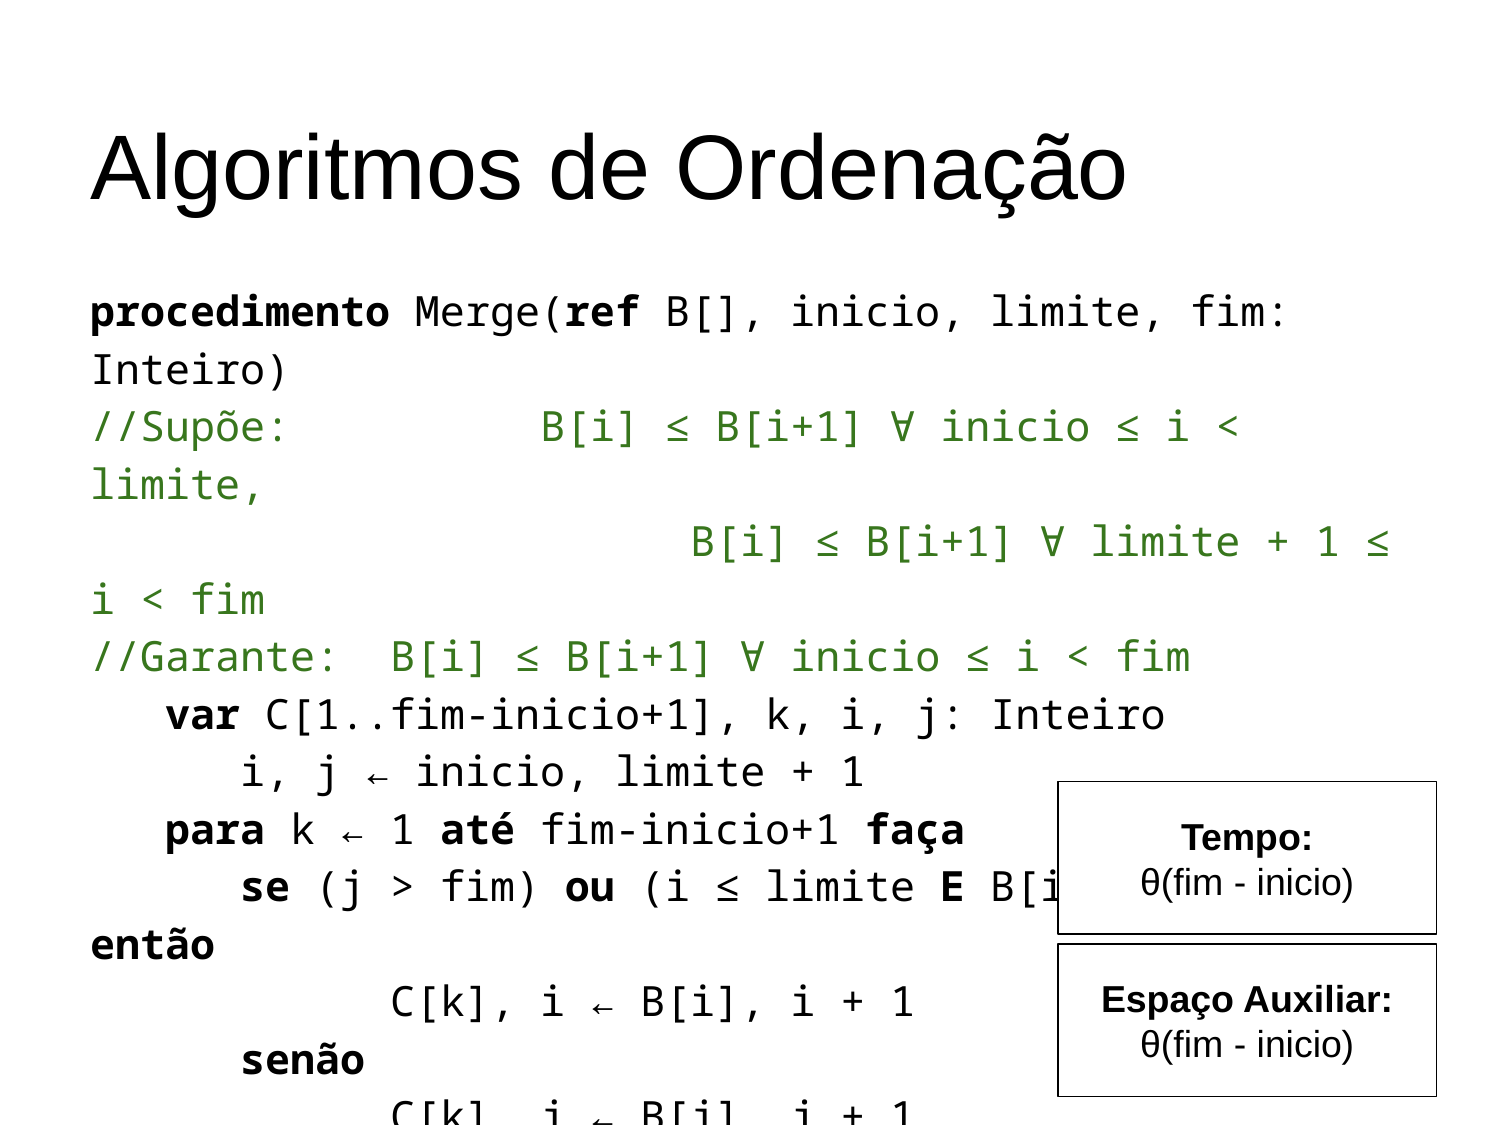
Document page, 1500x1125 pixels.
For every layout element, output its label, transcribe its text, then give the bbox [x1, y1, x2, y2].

list procedimento Merge(ref B[], inicio, limite, fim: Inteiro) //Supõe: B[i] ≤ B[i+1] ∀ inicio ≤ i < limite, B[i] ≤ B[i+1] ∀ limite + 1 ≤ i < fim //Garante: B[i] ≤ B[i+1] ∀ inicio ≤ i < fim var C[1..fim-inicio+1], k, i, j: Inteiro i, j ← inicio, limite + 1 para k ← 1 até fim-inicio+1 faça se (j > fim) ou (i ≤ limite E B[i] ≤ B[j]) então C[k], i ← B[i], i + 1 senão C[k], j ← B[j], j + 1 B[inicio..fim] ← C[1..fim-inicio+1] [75, 262, 1425, 1078]
text_box Tempo: θ(fim - inicio) [1058, 781, 1437, 935]
title Algoritmos de Ordenação [75, 45, 1425, 233]
text_box Espaço Auxiliar: θ(fim - inicio) [1058, 944, 1437, 1097]
